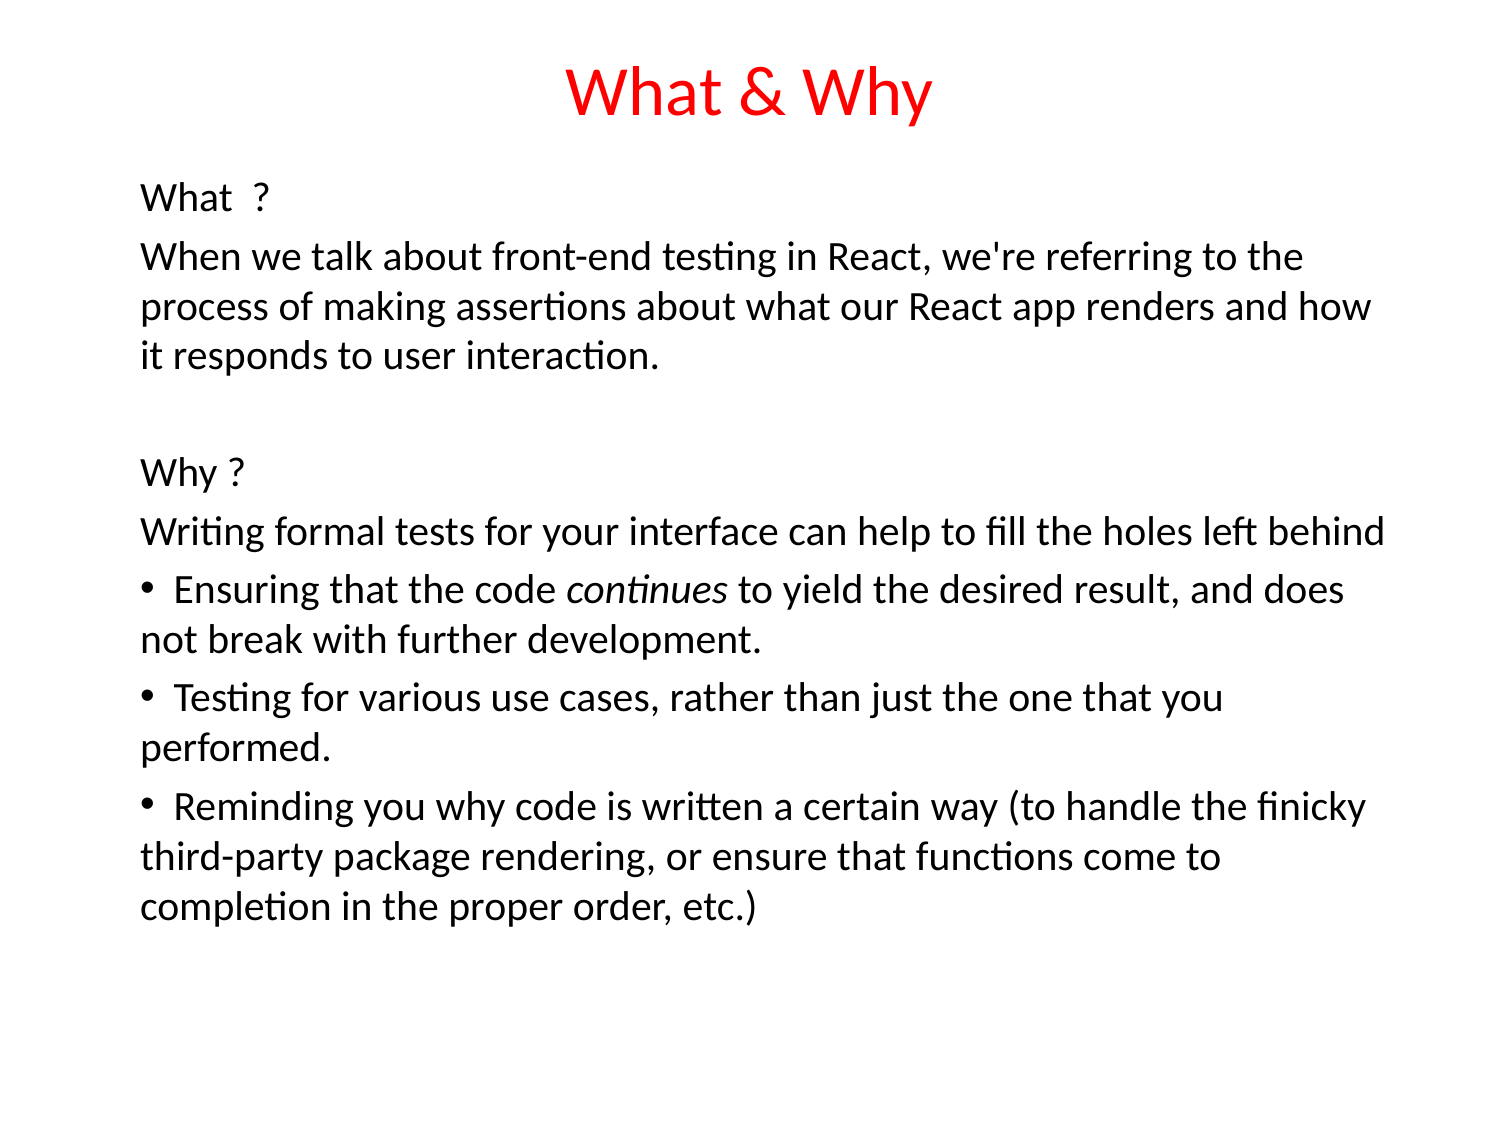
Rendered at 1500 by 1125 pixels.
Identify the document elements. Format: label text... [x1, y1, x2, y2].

title What & Why [112, 37, 1388, 138]
subtitle What ? When we talk about front-end testing in React, we're referring to the process of making assertions about what our React app renders and how it responds to user interaction. Why ? Writing formal tests for your interface can help to fill the holes left behind Ensuring that the code continues to yield the desired result, and does not break with further development. Testing for various use cases, rather than just the one that you performed. Reminding you why code is written a certain way (to handle the finicky third-party package rendering, or ensure that functions come to completion in the proper order, etc.) [125, 162, 1413, 1050]
